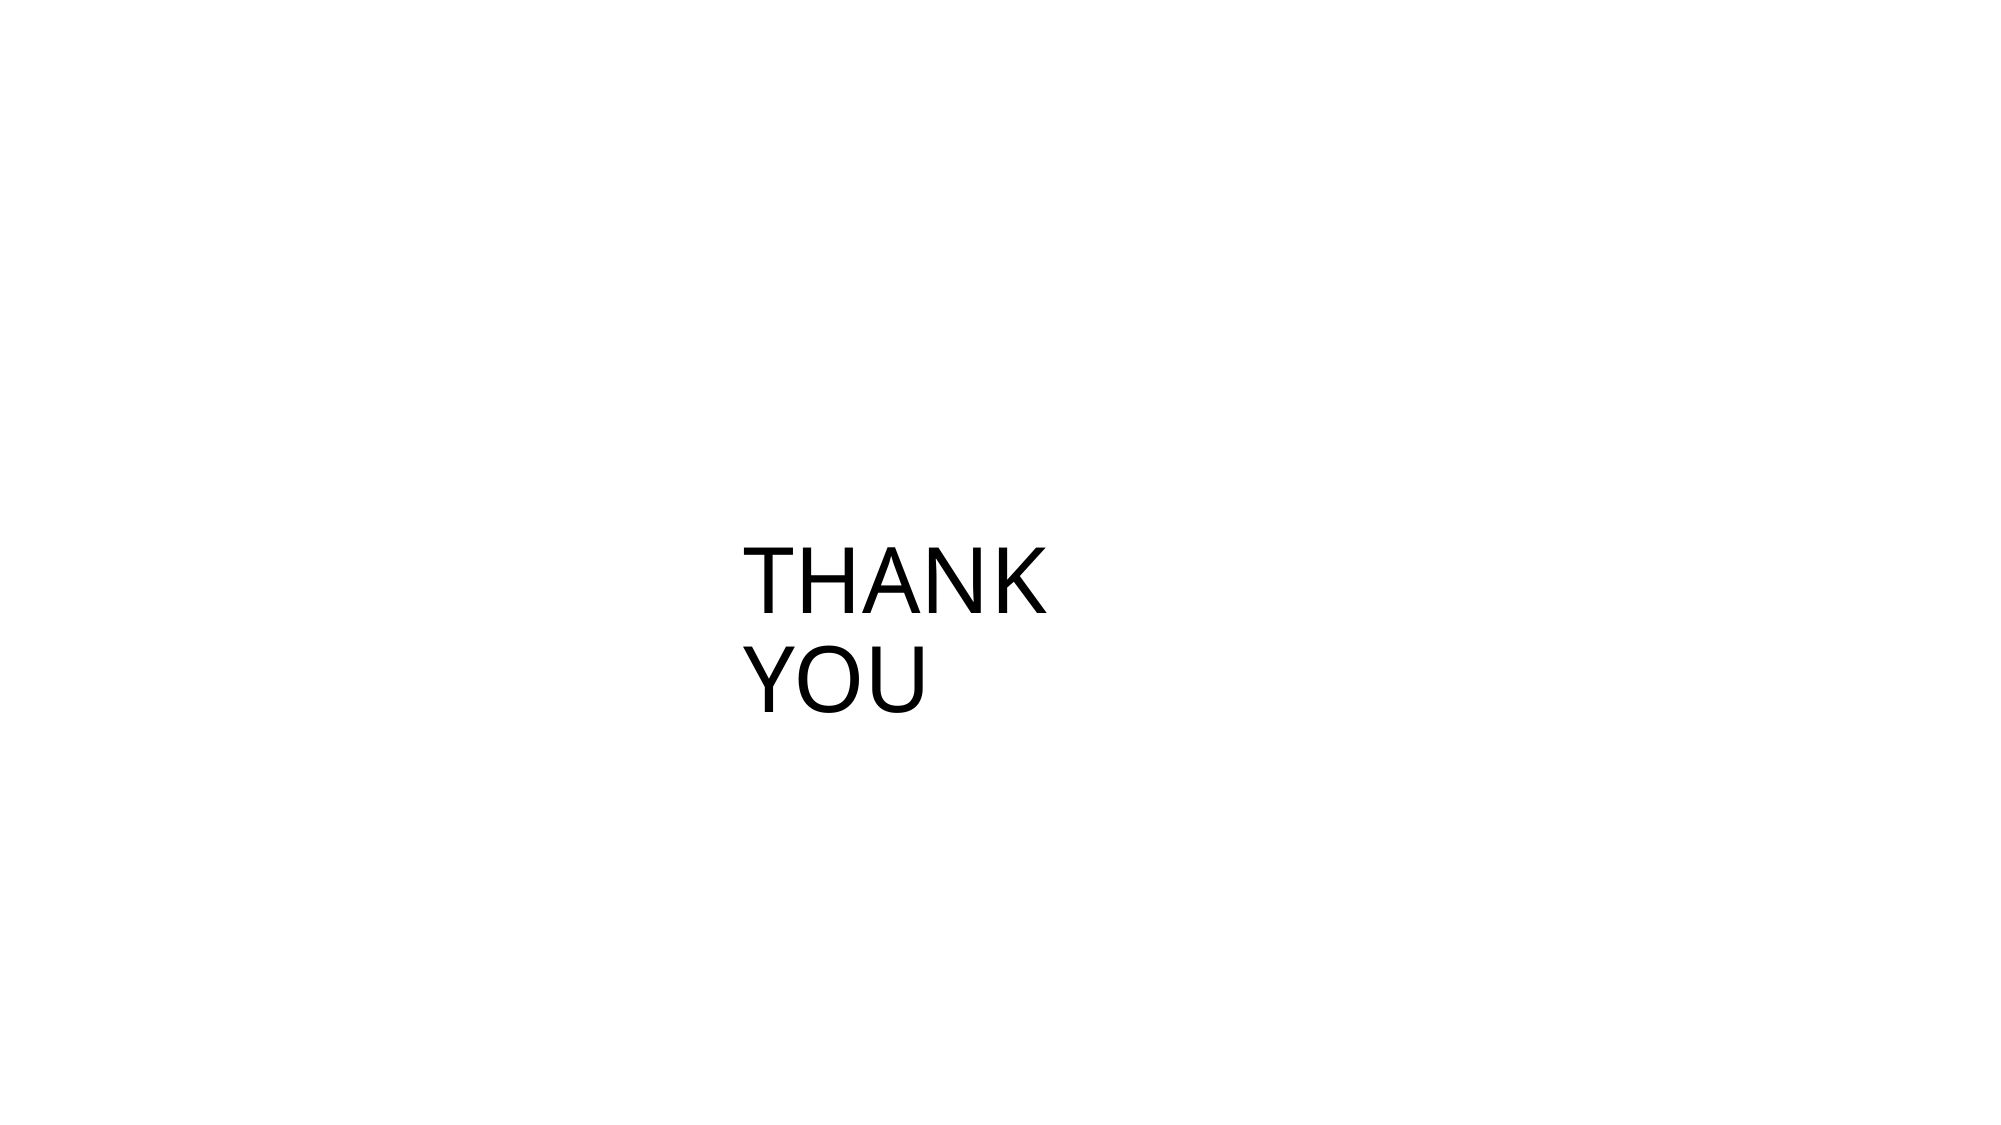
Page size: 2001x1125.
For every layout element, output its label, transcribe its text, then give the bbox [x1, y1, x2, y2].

title THANK YOU [728, 525, 1230, 743]
